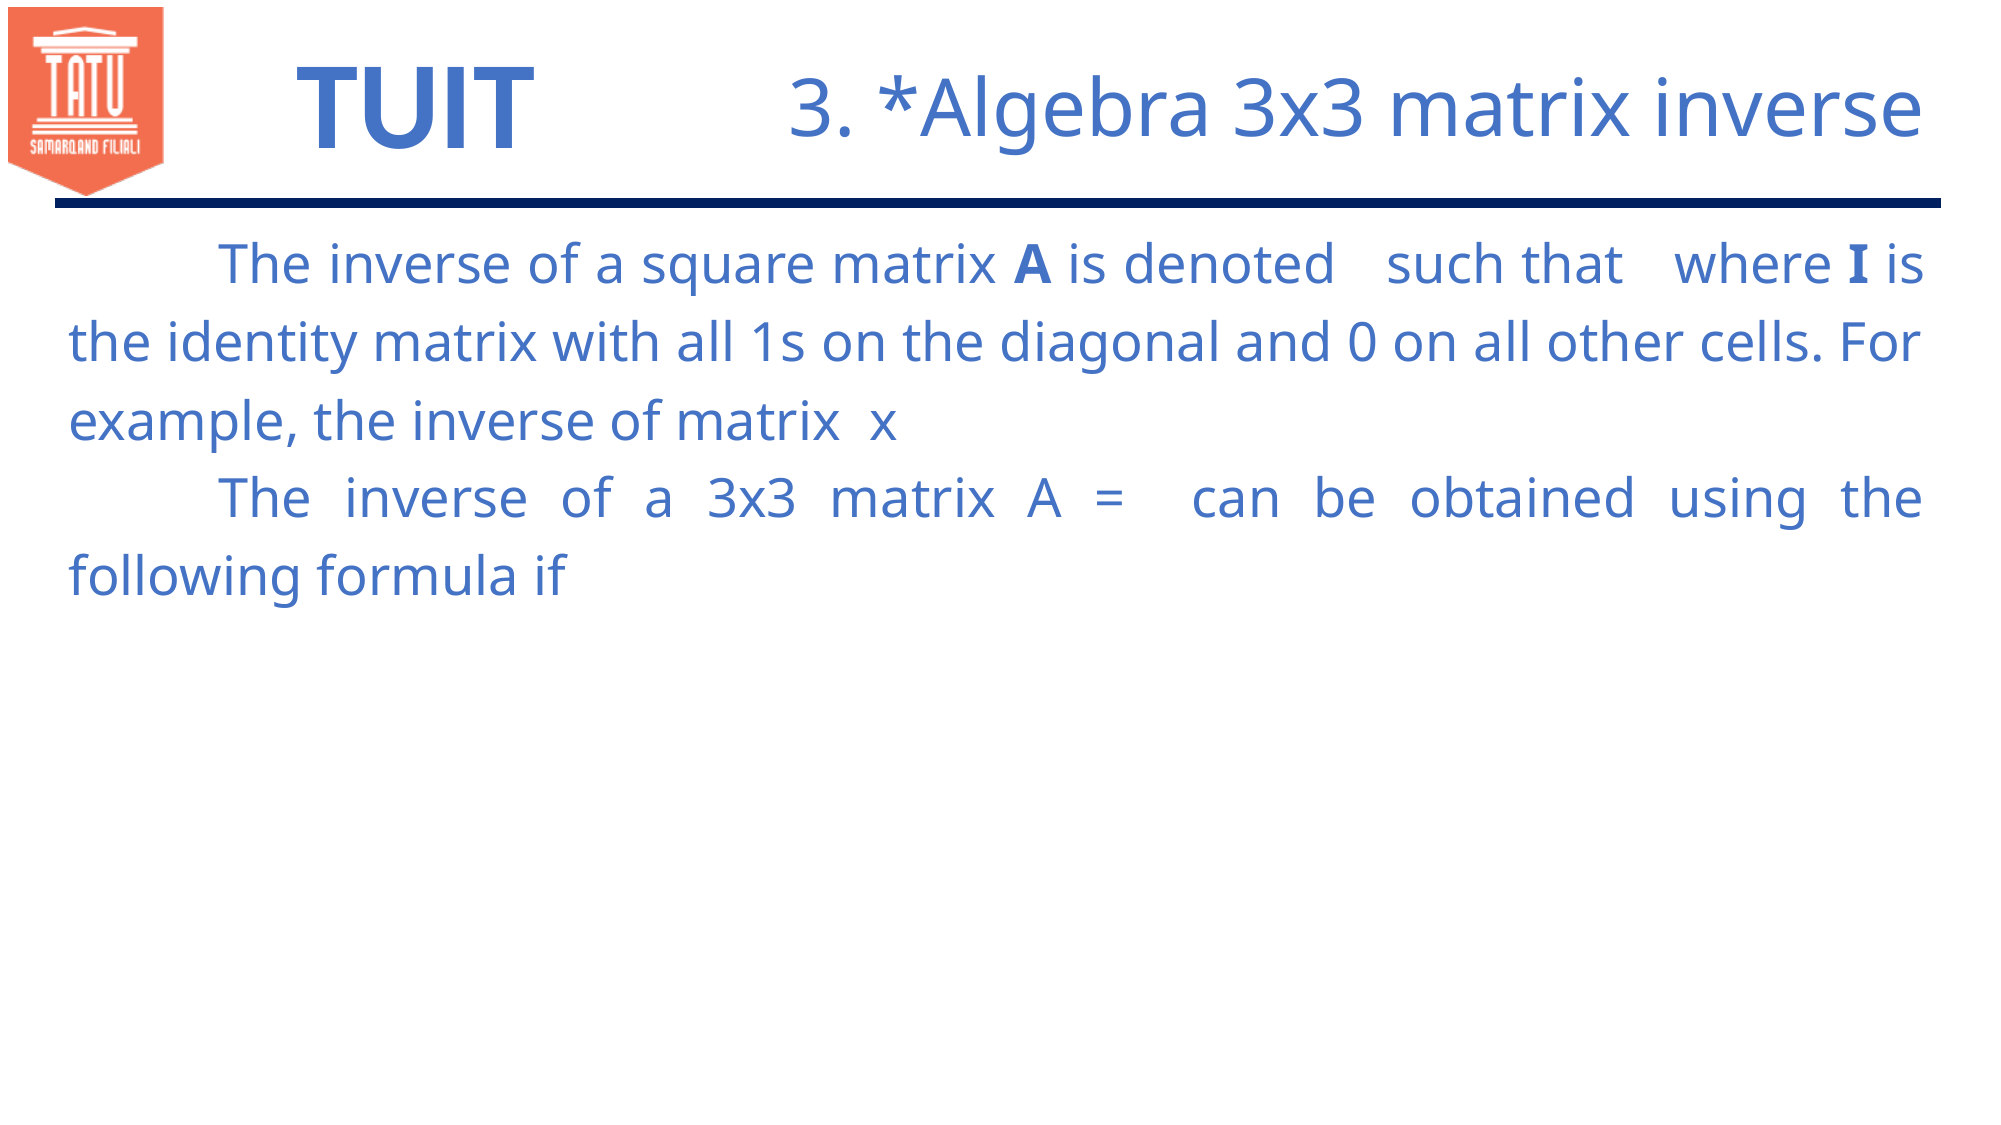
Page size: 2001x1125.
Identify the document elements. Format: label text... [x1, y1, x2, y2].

text_box TUIT [281, 39, 571, 162]
text_box [79, 282, 1967, 1125]
picture [8, 7, 164, 196]
text_box 3. *Algebra 3x3 matrix inverse [769, 48, 1941, 162]
